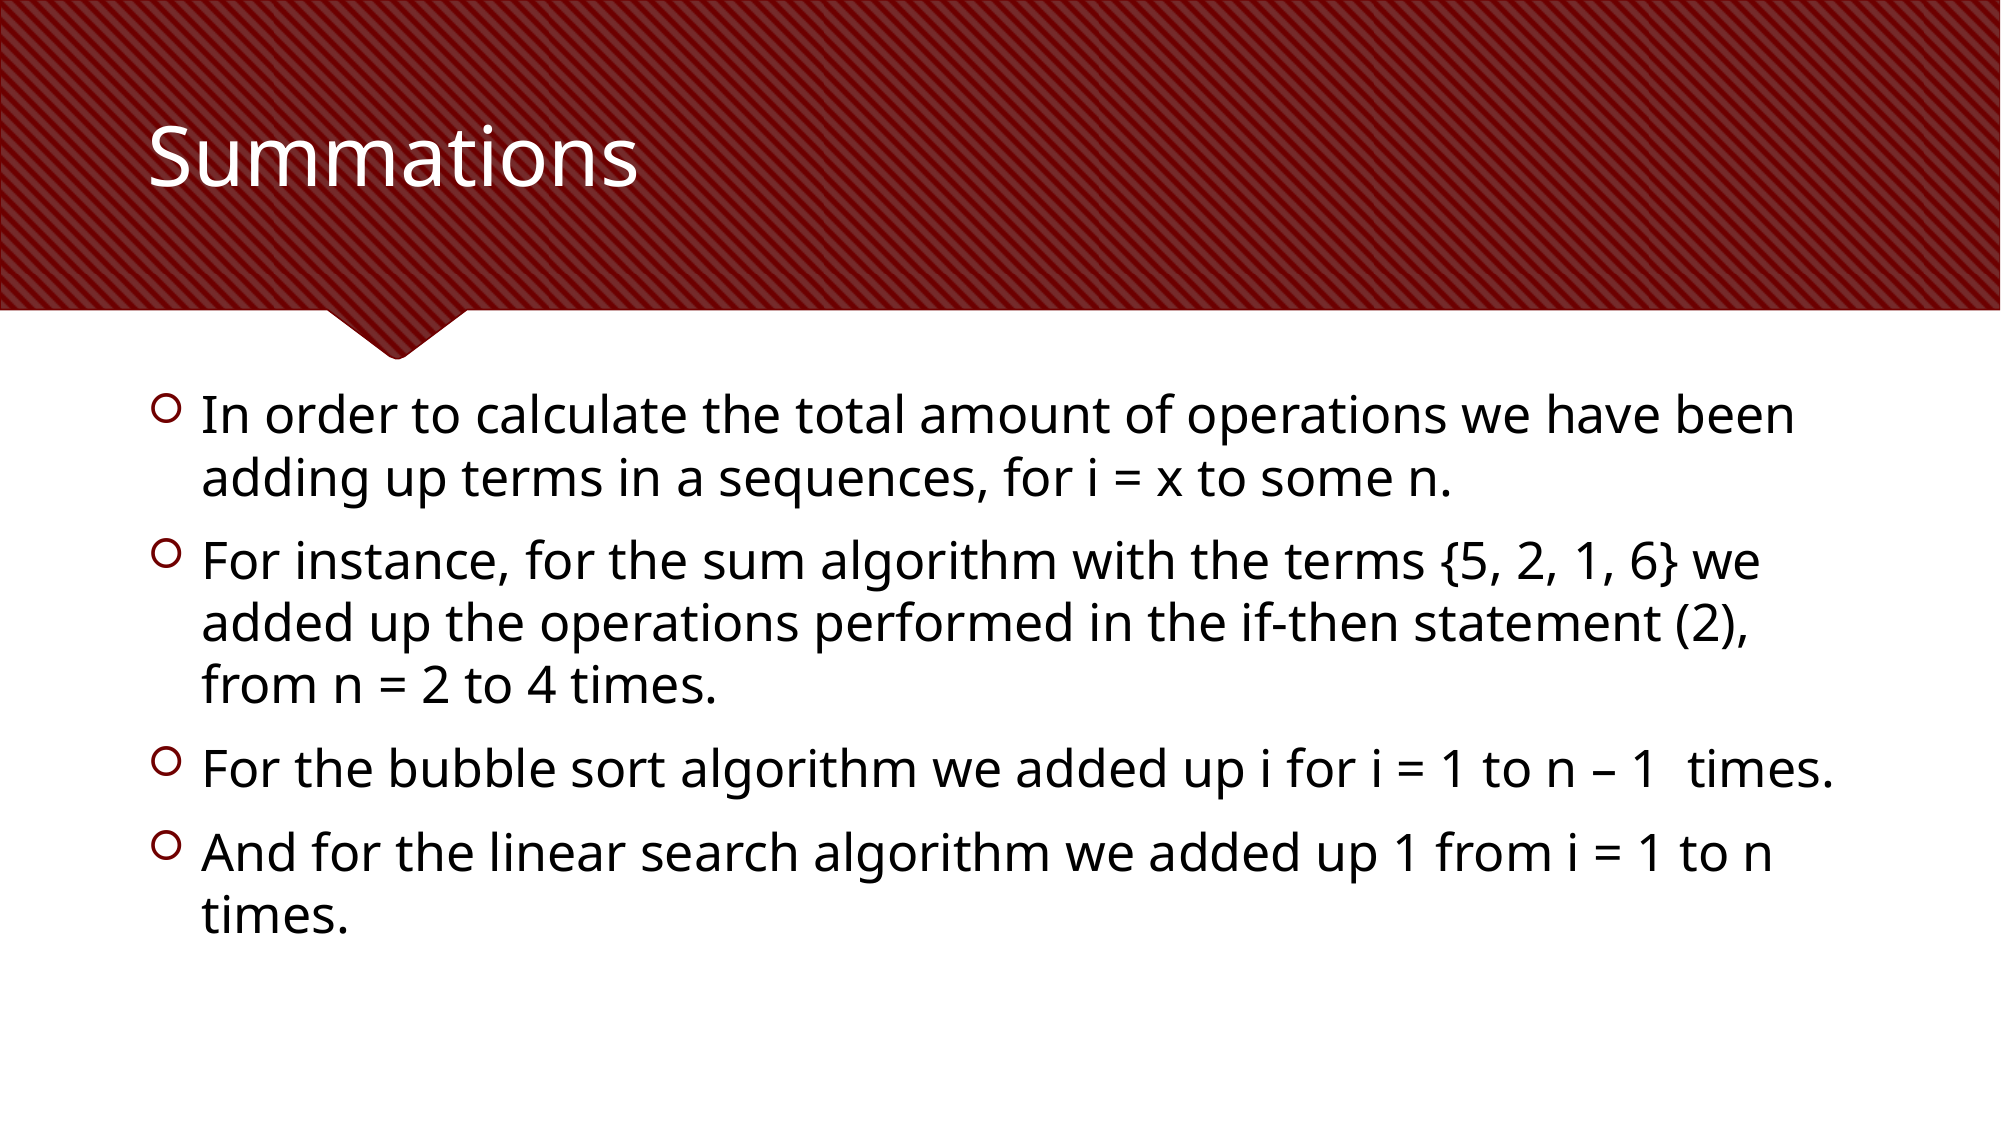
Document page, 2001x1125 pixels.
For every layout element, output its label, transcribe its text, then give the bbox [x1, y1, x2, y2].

list In order to calculate the total amount of operations we have been adding up terms in a sequences, for i = x to some n. For instance, for the sum algorithm with the terms {5, 2, 1, 6} we added up the operations performed in the if-then statement (2), from n = 2 to 4 times. For the bubble sort algorithm we added up i for i = 1 to n – 1 times. And for the linear search algorithm we added up 1 from i = 1 to n times. [132, 364, 1868, 962]
title Summations [132, 73, 1868, 233]
